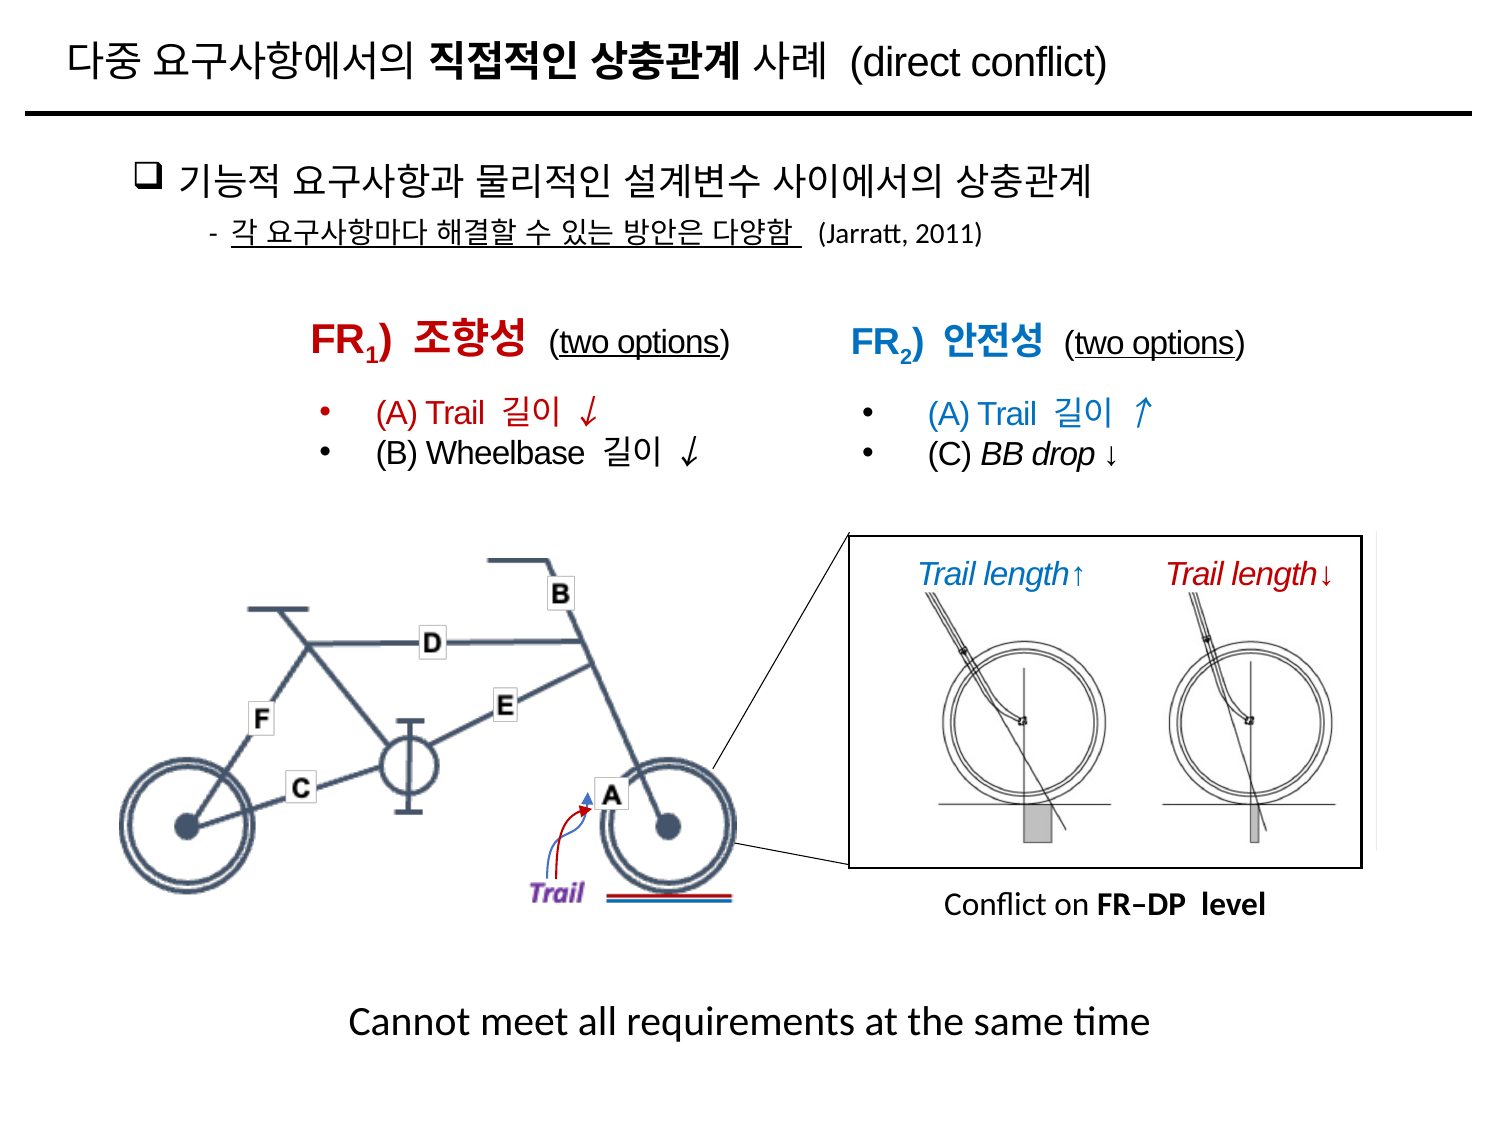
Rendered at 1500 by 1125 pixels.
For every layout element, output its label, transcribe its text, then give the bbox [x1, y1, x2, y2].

text_box (A) Trail 길이 ↓ (B) Wheelbase 길이 ↓ [319, 391, 785, 472]
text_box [539, 825, 610, 862]
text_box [734, 842, 850, 865]
text_box FR2) 안전성 (two options) [836, 309, 1269, 376]
text_box (A) Trail 길이 ↑ (C) BB drop ↓ [862, 392, 1245, 472]
text_box FR1) 조향성 (two options) [310, 311, 763, 369]
text_box [182, 199, 1033, 261]
text_box Conflict on FR–DP level [929, 874, 1282, 929]
text_box 기능적 요구사항과 물리적인 설계변수 사이에서의 상충관계 [117, 150, 1109, 211]
picture [861, 531, 1378, 868]
text_box 다중 요구사항에서의 직접적인 상충관계 사례 (direct conflict) [66, 34, 1109, 85]
text_box [531, 323, 715, 376]
text_box Cannot meet all requirements at the same time [0, 986, 1500, 1052]
text_box [848, 535, 1363, 869]
picture [119, 558, 737, 930]
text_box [712, 532, 850, 769]
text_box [524, 814, 611, 856]
